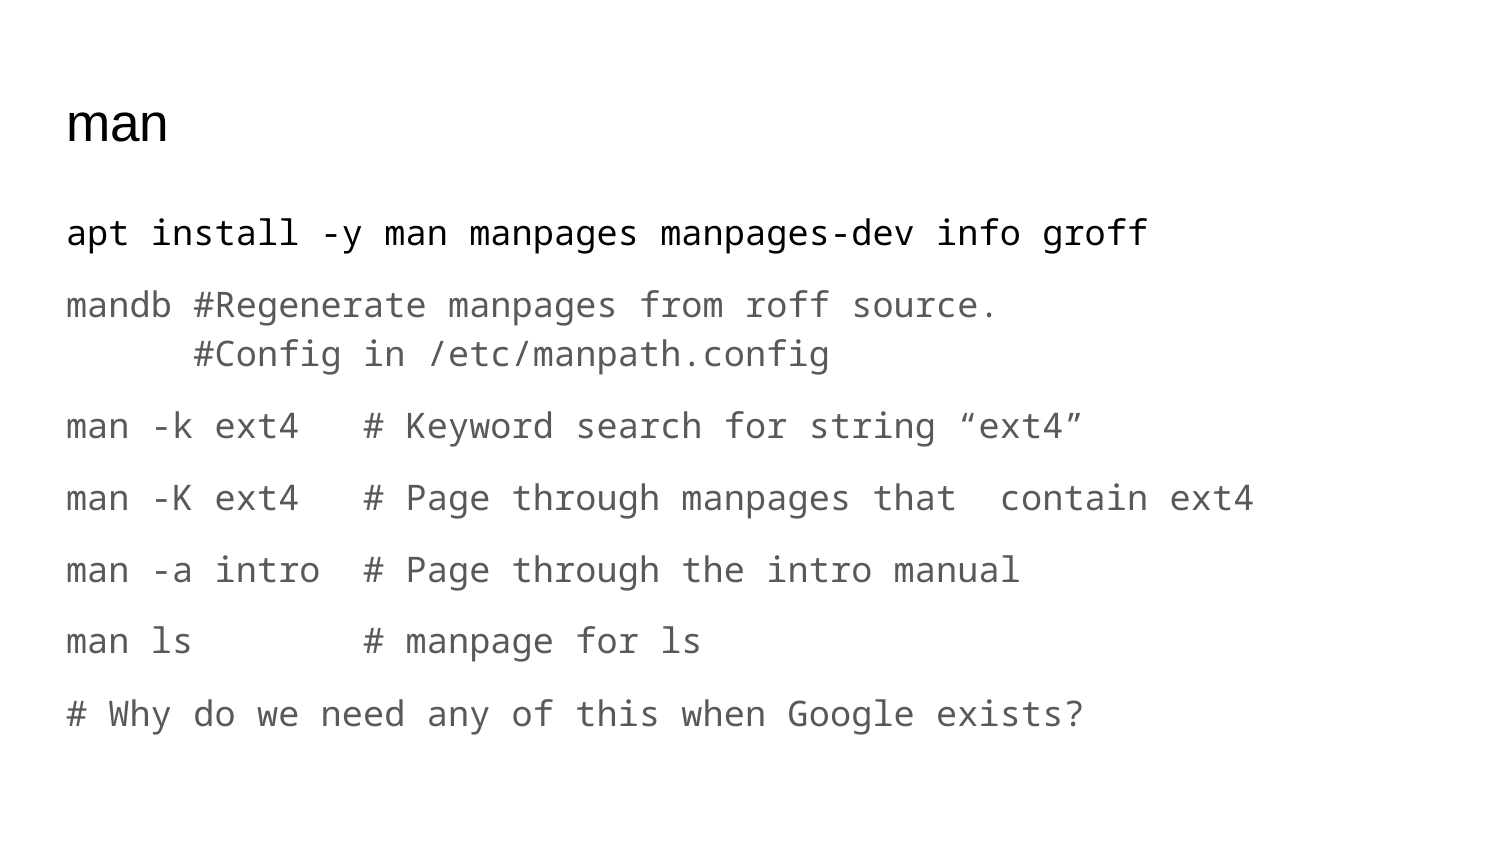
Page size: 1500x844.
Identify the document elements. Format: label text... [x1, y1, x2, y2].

title man [51, 72, 1449, 167]
list apt install -y man manpages manpages-dev info groff mandb #Regenerate manpages from roff source. #Config in /etc/manpath.config man -k ext4 # Keyword search for string “ext4” man -K ext4 # Page through manpages that contain ext4 man -a intro # Page through the intro manual man ls # manpage for ls # Why do we need any of this when Google exists? [51, 189, 1449, 750]
